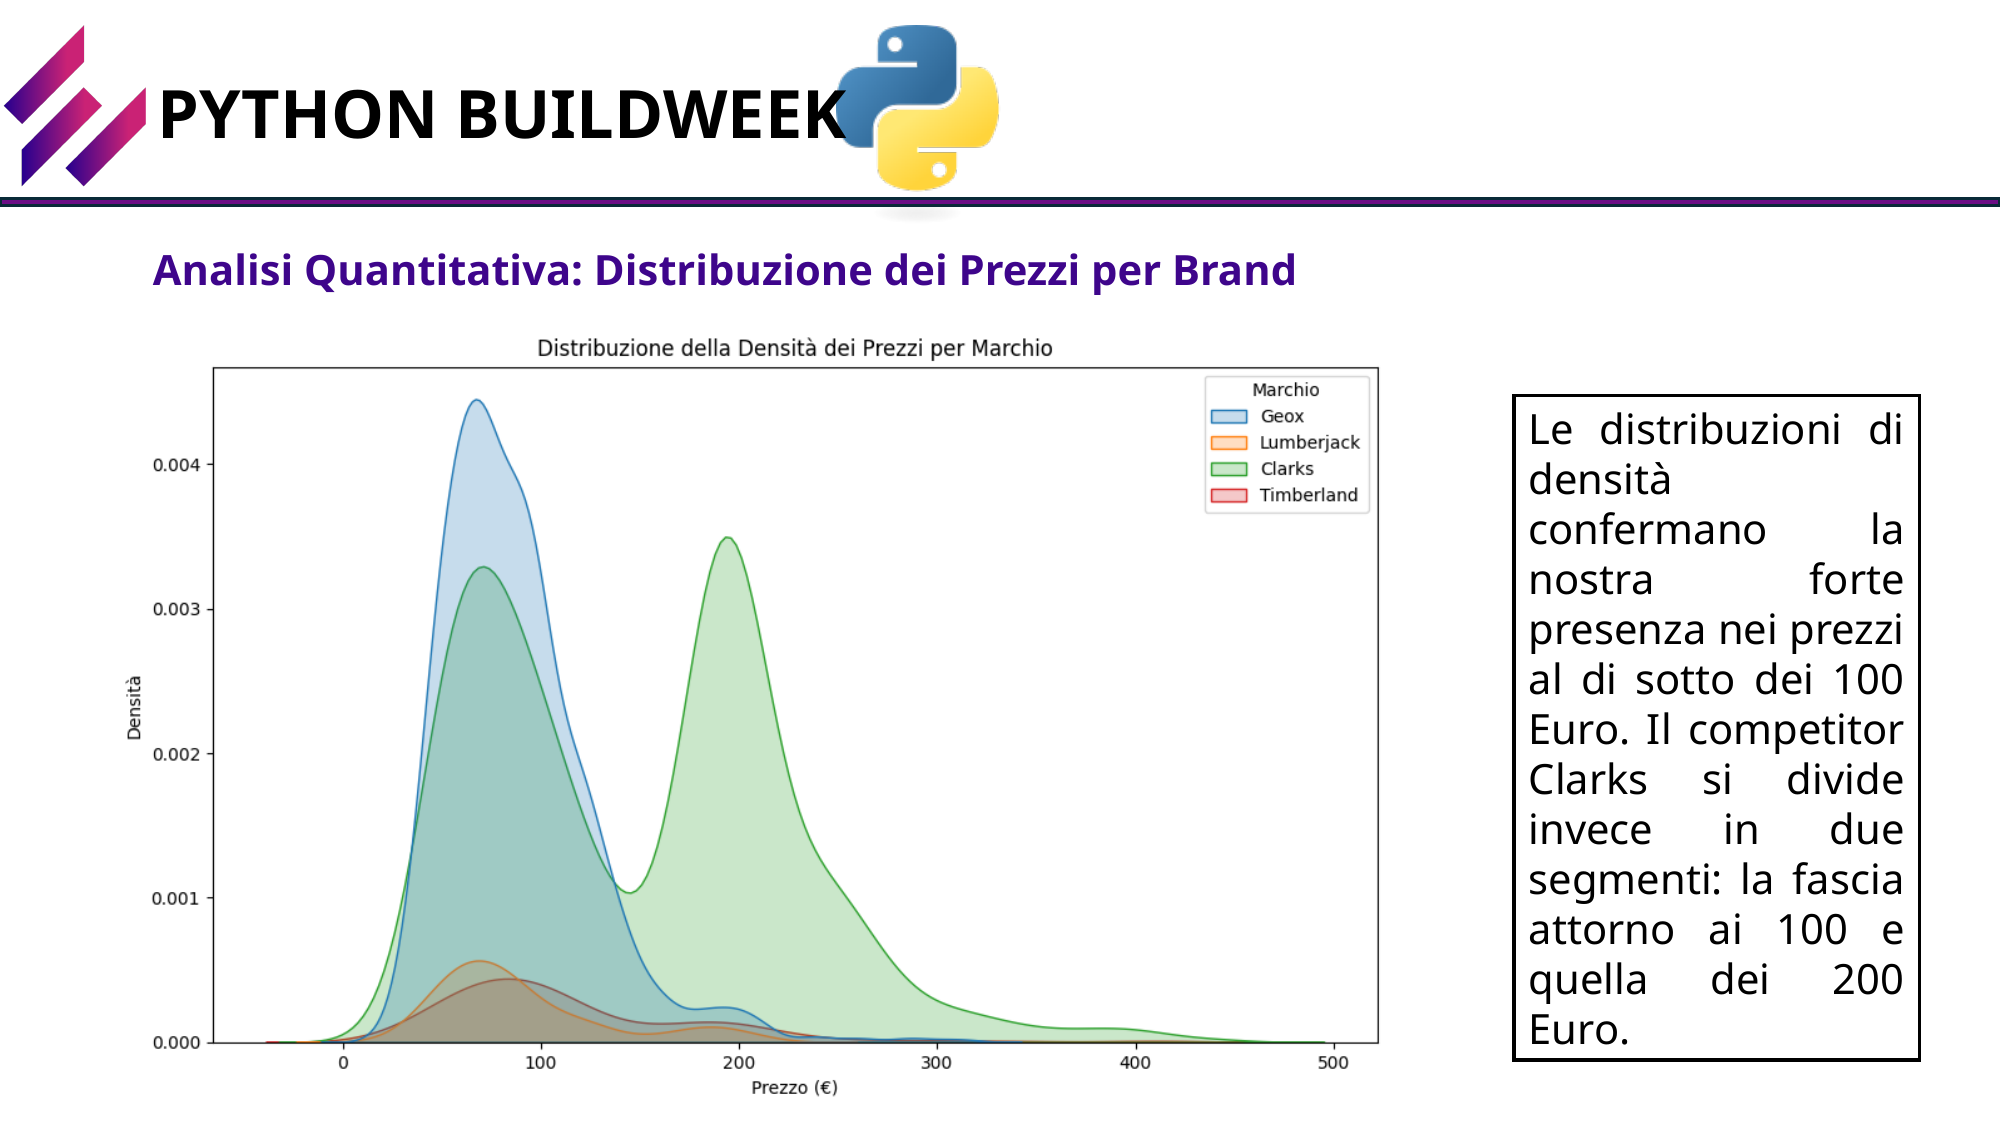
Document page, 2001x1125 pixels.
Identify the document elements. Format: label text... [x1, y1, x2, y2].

picture [835, 25, 1017, 225]
picture [114, 325, 1389, 1109]
text_box [0, 197, 835, 207]
text_box PYTHON BUILDWEEK [171, 64, 835, 160]
text_box Analisi Quantitativa: Distribuzione dei Prezzi per Brand [138, 251, 1313, 301]
text_box [1017, 197, 2000, 207]
text_box Le distribuzioni di densità confermano la nostra forte presenza nei prezzi al di sotto dei 100 Euro. Il competitor Clarks si divide invece in due segmenti: la fascia attorno ai 100 e quella dei 200 Euro. [1512, 394, 1921, 1062]
picture [0, 25, 171, 199]
